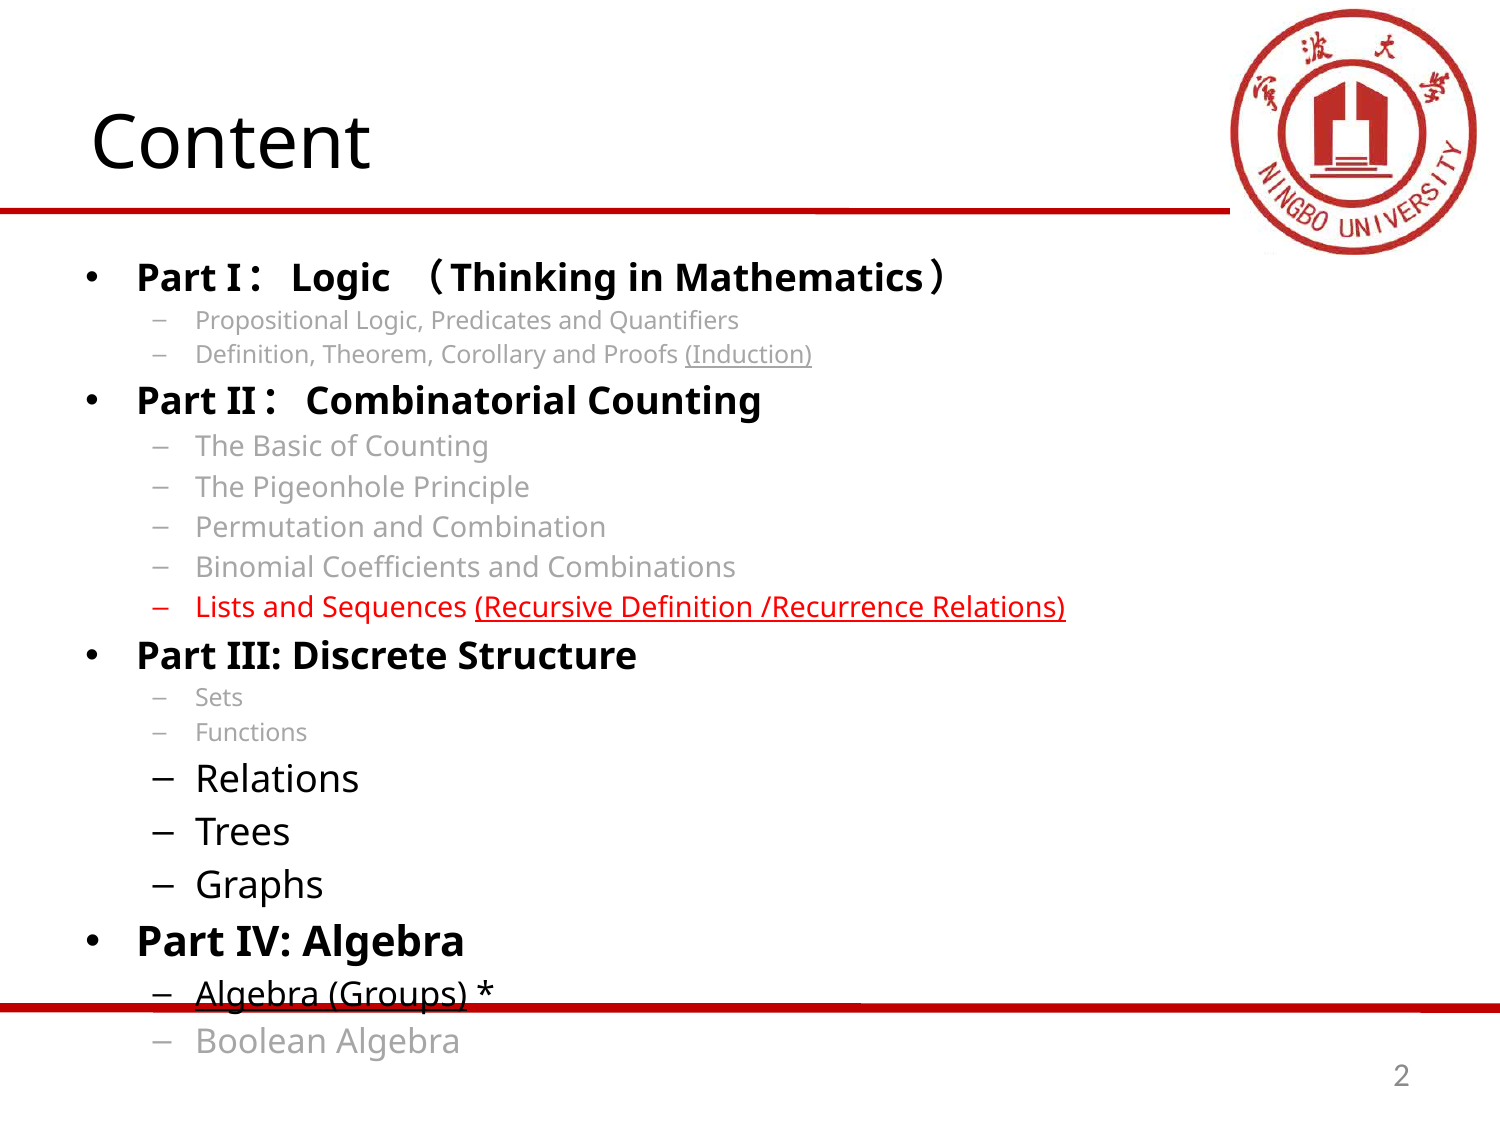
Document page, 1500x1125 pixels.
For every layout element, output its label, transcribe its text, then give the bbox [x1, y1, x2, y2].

slide_number 2 [1074, 1042, 1425, 1103]
picture [1230, 8, 1477, 255]
list Part I：Logic （Thinking in Mathematics） Propositional Logic, Predicates and Quantifiers Definition, Theorem, Corollary and Proofs (Induction) Part II：Combinatorial Counting The Basic of Counting The Pigeonhole Principle Permutation and Combination Binomial Coefficients and Combinations Lists and Sequences (Recursive Definition /Recurrence Relations) Part III: Discrete Structure Sets Functions Relations Trees Graphs Part IV: Algebra Algebra (Groups) * Boolean Algebra [70, 246, 1421, 1079]
title Content [75, 45, 1425, 233]
